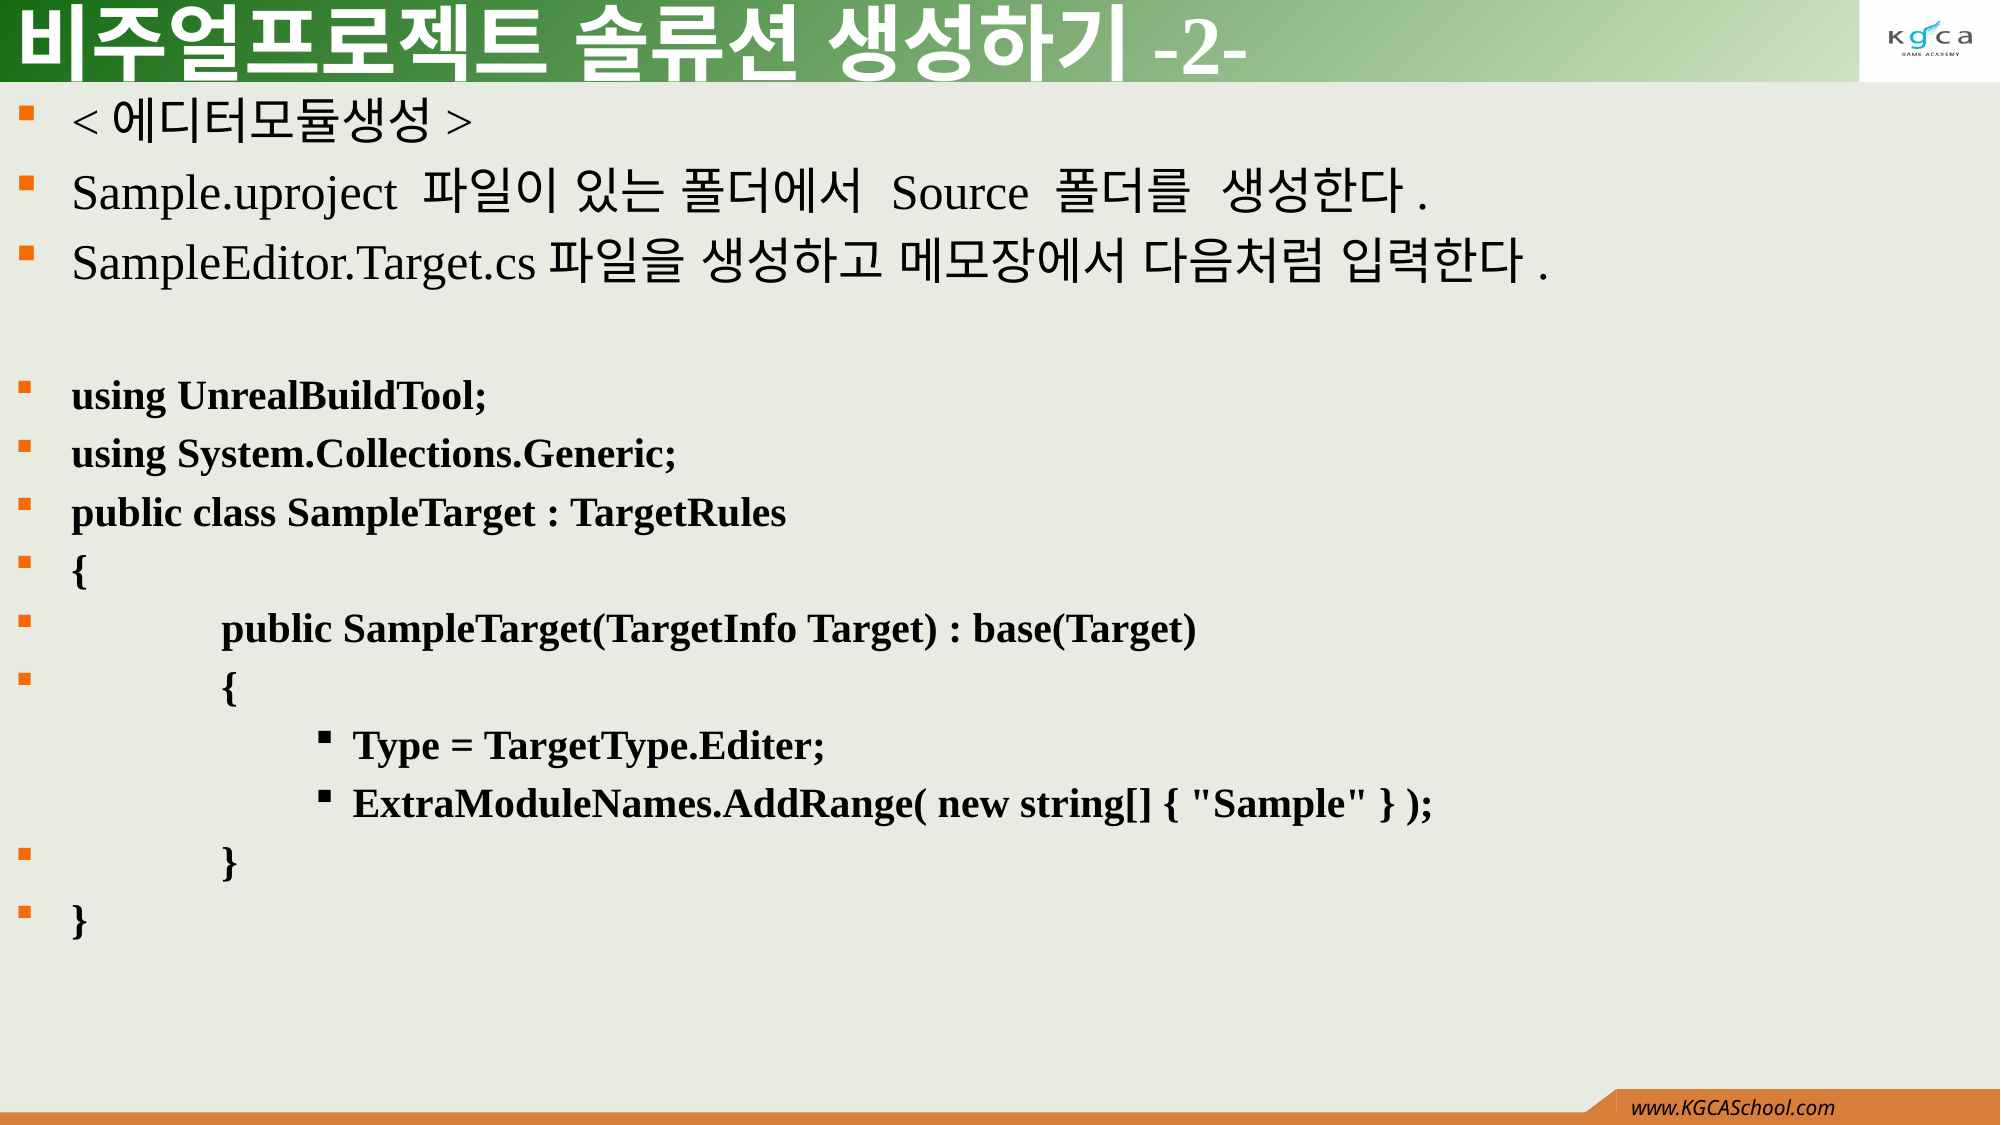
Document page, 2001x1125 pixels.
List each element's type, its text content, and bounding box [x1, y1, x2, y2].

title 비주얼프로젝트 솔류션 생성하기-2- [0, 0, 1767, 83]
picture [1859, 0, 2000, 81]
list <에디터모듈생성> Sample.uproject 파일이 있는 폴더에서 Source 폴더를 생성한다. SampleEditor.Target.cs파일을 생성하고 메모장에서 다음처럼 입력한다. using UnrealBuildTool; using System.Collections.Generic; public class SampleTarget : TargetRules { public SampleTarget(TargetInfo Target) : base(Target) { Type = TargetType.Editer; ExtraModuleNames.AddRange( new string[] { "Sample" } ); } } [0, 81, 2000, 1055]
